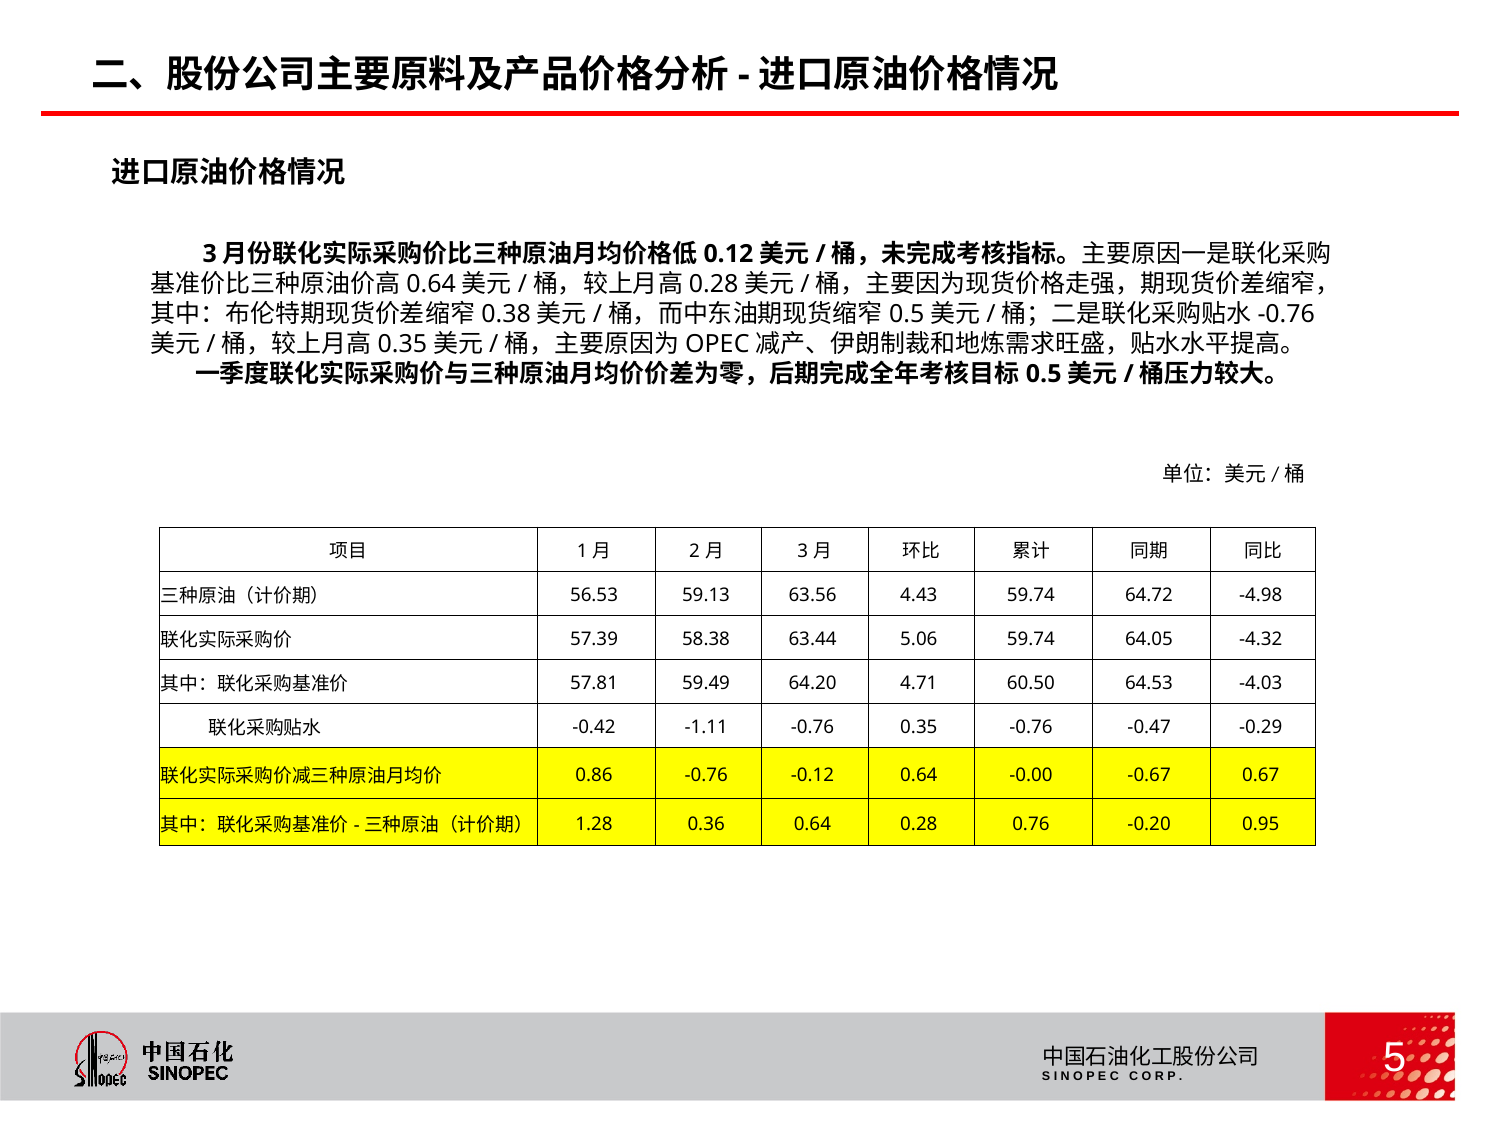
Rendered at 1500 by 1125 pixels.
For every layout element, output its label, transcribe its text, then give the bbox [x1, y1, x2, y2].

picture [0, 0, 1497, 1125]
table_cell 1.28 [538, 799, 655, 845]
table_cell -0.76 [656, 748, 761, 798]
table_cell 0.95 [1211, 799, 1315, 845]
table_header 项目 [160, 528, 537, 571]
text_box S I N O P E C C O R P . [1027, 1060, 1373, 1091]
table_cell -0.67 [1093, 748, 1210, 798]
table_cell 64.53 [1093, 660, 1210, 703]
table_cell 其中：联化采购基准价-三种原油（计价期） [160, 799, 537, 845]
table_cell 0.67 [1211, 748, 1315, 798]
table_header 累计 [975, 528, 1092, 571]
slide_number 5 [1368, 1025, 1470, 1086]
table_cell 联化采购贴水 [160, 704, 537, 747]
table_cell -4.03 [1211, 660, 1315, 703]
table_cell 56.53 [538, 572, 655, 615]
table_cell 63.44 [762, 616, 868, 659]
table_header 同期 [1093, 528, 1210, 571]
table_cell 57.81 [538, 660, 655, 703]
table_cell -1.11 [656, 704, 761, 747]
text_box 进口原油价格情况 [29, 138, 1453, 196]
table_cell -0.12 [762, 748, 868, 798]
table_cell 59.49 [656, 660, 761, 703]
table_cell -0.47 [1093, 704, 1210, 747]
text_box 3月份联化实际采购价比三种原油月均价格低0.12美元/桶，未完成考核指标。主要原因一是联化采购基准价比三种原油价高0.64美元/桶，较上月高0.28美元/桶，主要因为现货价格走强，期现货价差缩窄，其中：布伦特期现货价差缩窄0.38美元/桶，而中东油期现货缩窄0.5美元/桶；二是联化采购贴水-0.76美元/桶，较上月高0.35美元/桶，主要原因为OPEC减产、伊朗制裁和地炼需求旺盛，贴水水平提高。 一季度联化实际采购价与三种原油月均价价差为零，后期完成全年考核目标0.5美元/桶压力较大。 [135, 230, 1361, 395]
table_cell -4.98 [1211, 572, 1315, 615]
table_cell 0.35 [869, 704, 974, 747]
table_cell 64.20 [762, 660, 868, 703]
table_cell -0.76 [762, 704, 868, 747]
table_cell 64.05 [1093, 616, 1210, 659]
table_header 3月 [762, 528, 868, 571]
table_header 1月 [538, 528, 655, 571]
table_cell -0.29 [1211, 704, 1315, 747]
text_box 单位：美元/桶 [1147, 452, 1320, 493]
table_cell 57.39 [538, 616, 655, 659]
table_cell -0.00 [975, 748, 1092, 798]
table_cell -0.42 [538, 704, 655, 747]
table_cell 63.56 [762, 572, 868, 615]
table_header 环比 [869, 528, 974, 571]
table_cell 59.74 [975, 572, 1092, 615]
table_cell 60.50 [975, 660, 1092, 703]
table_cell 0.64 [762, 799, 868, 845]
table_cell 64.72 [1093, 572, 1210, 615]
table_cell -0.76 [975, 704, 1092, 747]
table_cell 0.36 [656, 799, 761, 845]
table_cell 0.28 [869, 799, 974, 845]
table_cell 5.06 [869, 616, 974, 659]
table_cell 其中：联化采购基准价 [160, 660, 537, 703]
table_cell 0.76 [975, 799, 1092, 845]
table_cell 4.43 [869, 572, 974, 615]
table_cell 0.64 [869, 748, 974, 798]
table_cell 三种原油（计价期） [160, 572, 537, 615]
table_cell 59.13 [656, 572, 761, 615]
table_cell 58.38 [656, 616, 761, 659]
table_header 2月 [656, 528, 761, 571]
table_cell 59.74 [975, 616, 1092, 659]
text_box 中国石油化工股份公司 [1027, 1034, 1275, 1060]
table_cell 联化实际采购价减三种原油月均价 [160, 748, 537, 798]
table_cell 0.86 [538, 748, 655, 798]
table_cell -4.32 [1211, 616, 1315, 659]
table_header 同比 [1211, 528, 1315, 571]
text_box 二、股份公司主要原料及产品价格分析-进口原油价格情况 [76, 42, 1427, 123]
table_cell 4.71 [869, 660, 974, 703]
table_cell -0.20 [1093, 799, 1210, 845]
table_cell 联化实际采购价 [160, 616, 537, 659]
